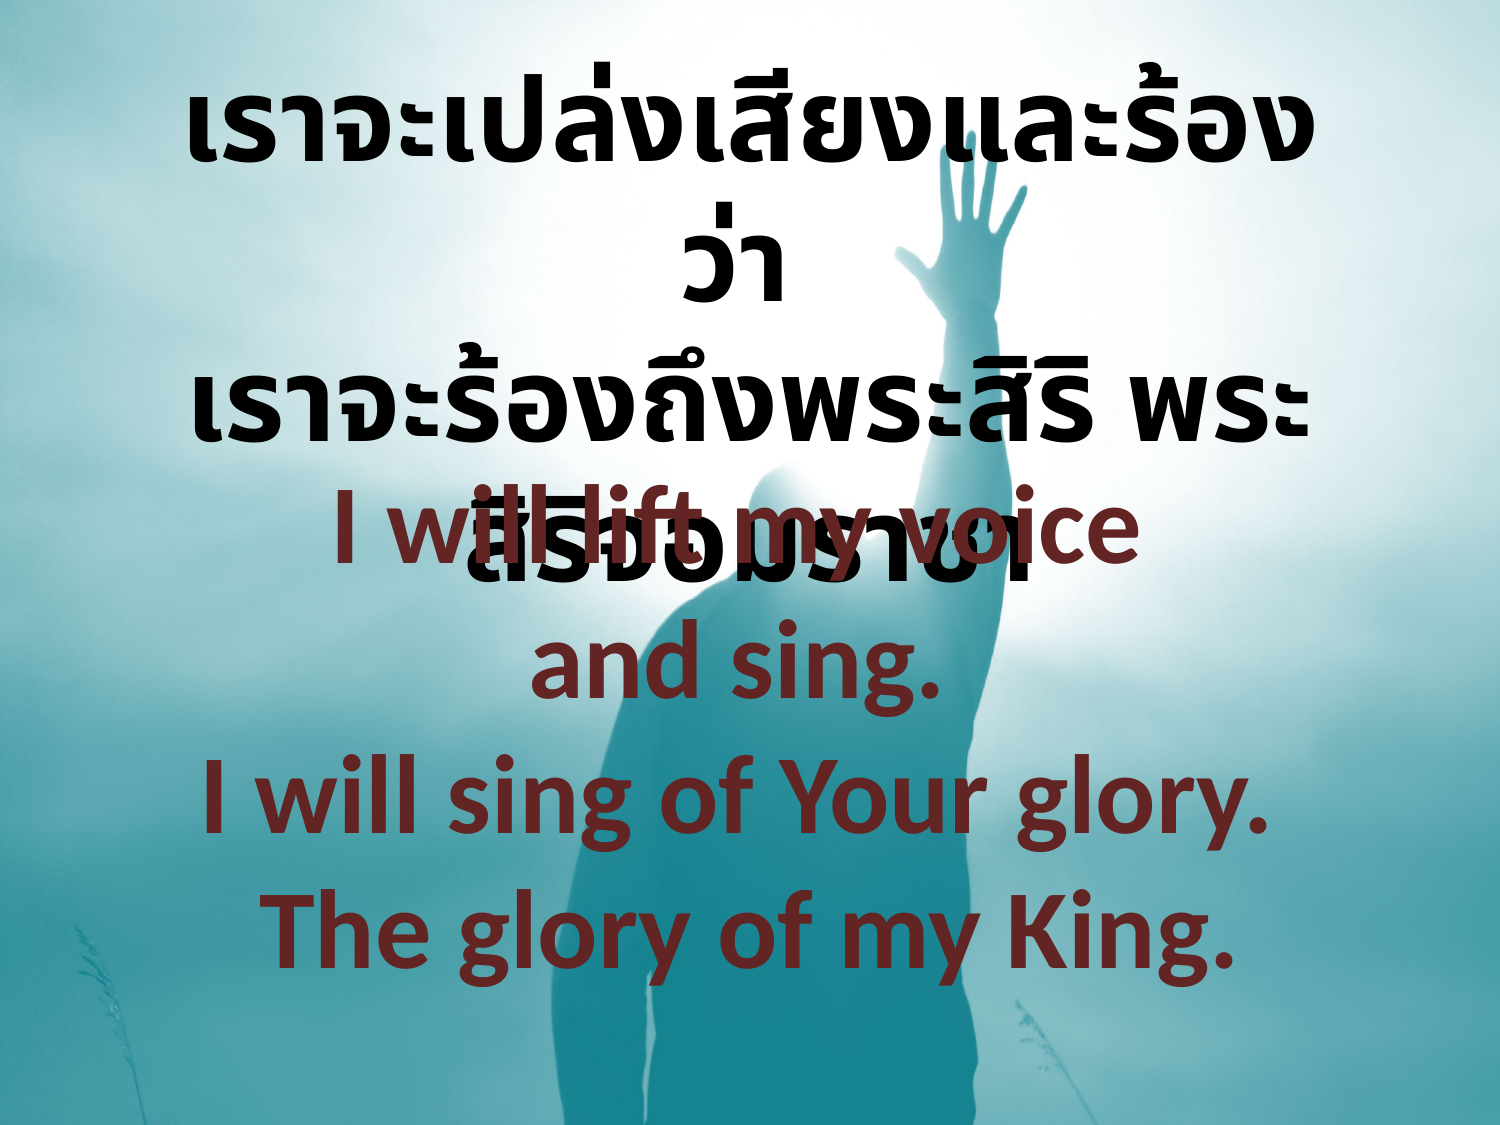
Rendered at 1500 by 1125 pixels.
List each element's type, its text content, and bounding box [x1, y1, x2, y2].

text_box เราจะเปล่งเสียงและร้องว่า เราจะร้องถึงพระสิริ พระสิริจอมราชา [112, 37, 1388, 444]
picture [0, 0, 1500, 1125]
text_box I will lift my voice and sing. I will sing of Your glory. The glory of my King. [112, 444, 1388, 999]
